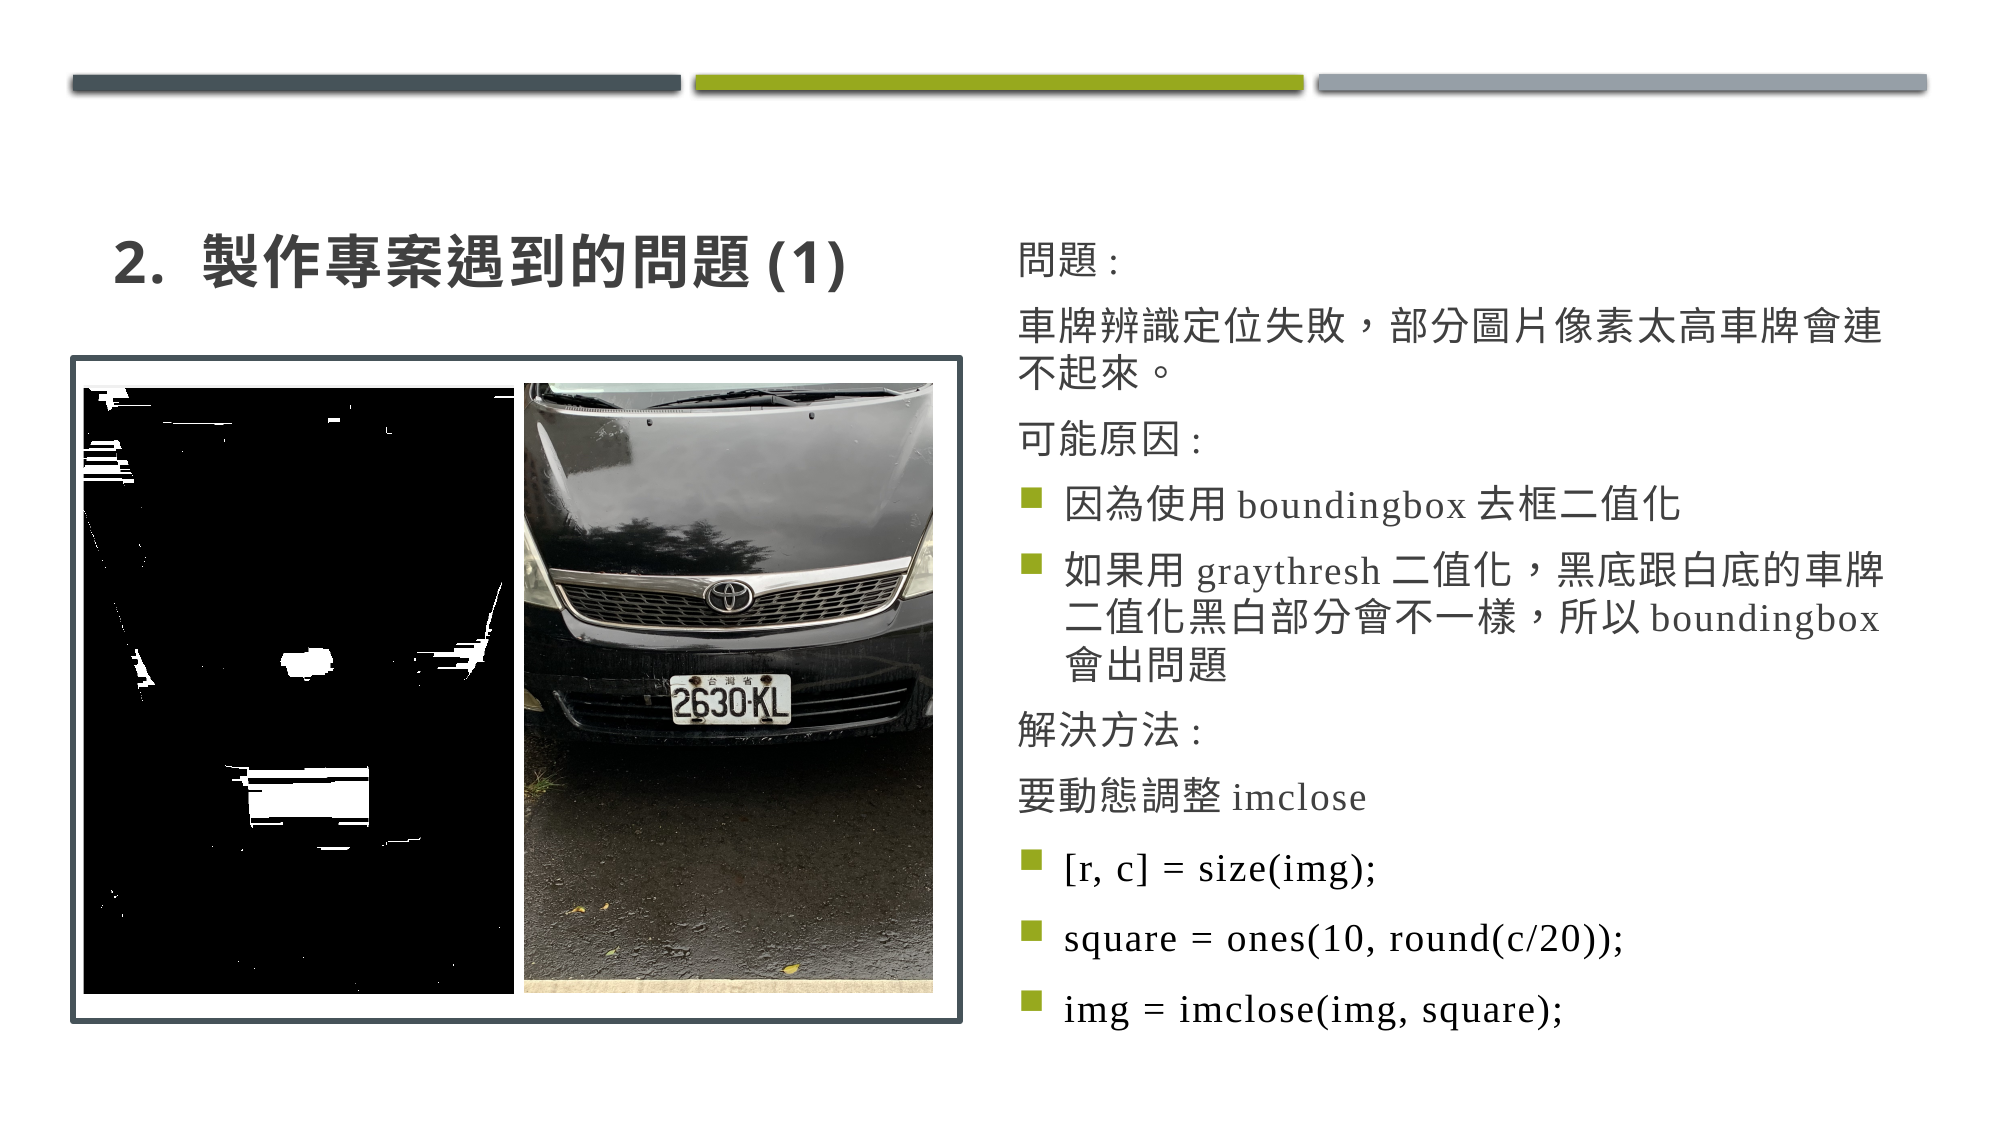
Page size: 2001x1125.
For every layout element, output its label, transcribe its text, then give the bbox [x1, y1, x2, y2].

list 問題: 車牌辨識定位失敗，部分圖片像素太高車牌會連不起來。 可能原因: 因為使用boundingbox去框二值化 如果用graythresh二值化，黑底跟白底的車牌二值化黑白部分會不一樣，所以boundingbox會出問題 解決方法: 要動態調整imclose [r, c] = size(img); square = ones(10, round(c/20)); img = imclose(img, square); [999, 217, 1927, 1050]
title 2. 製作專案遇到的問題(1) [95, 115, 1905, 311]
picture [523, 383, 934, 994]
text_box [1318, 73, 1928, 92]
text_box [695, 74, 1304, 91]
text_box [71, 356, 962, 1023]
picture [82, 384, 515, 995]
text_box [72, 74, 682, 92]
